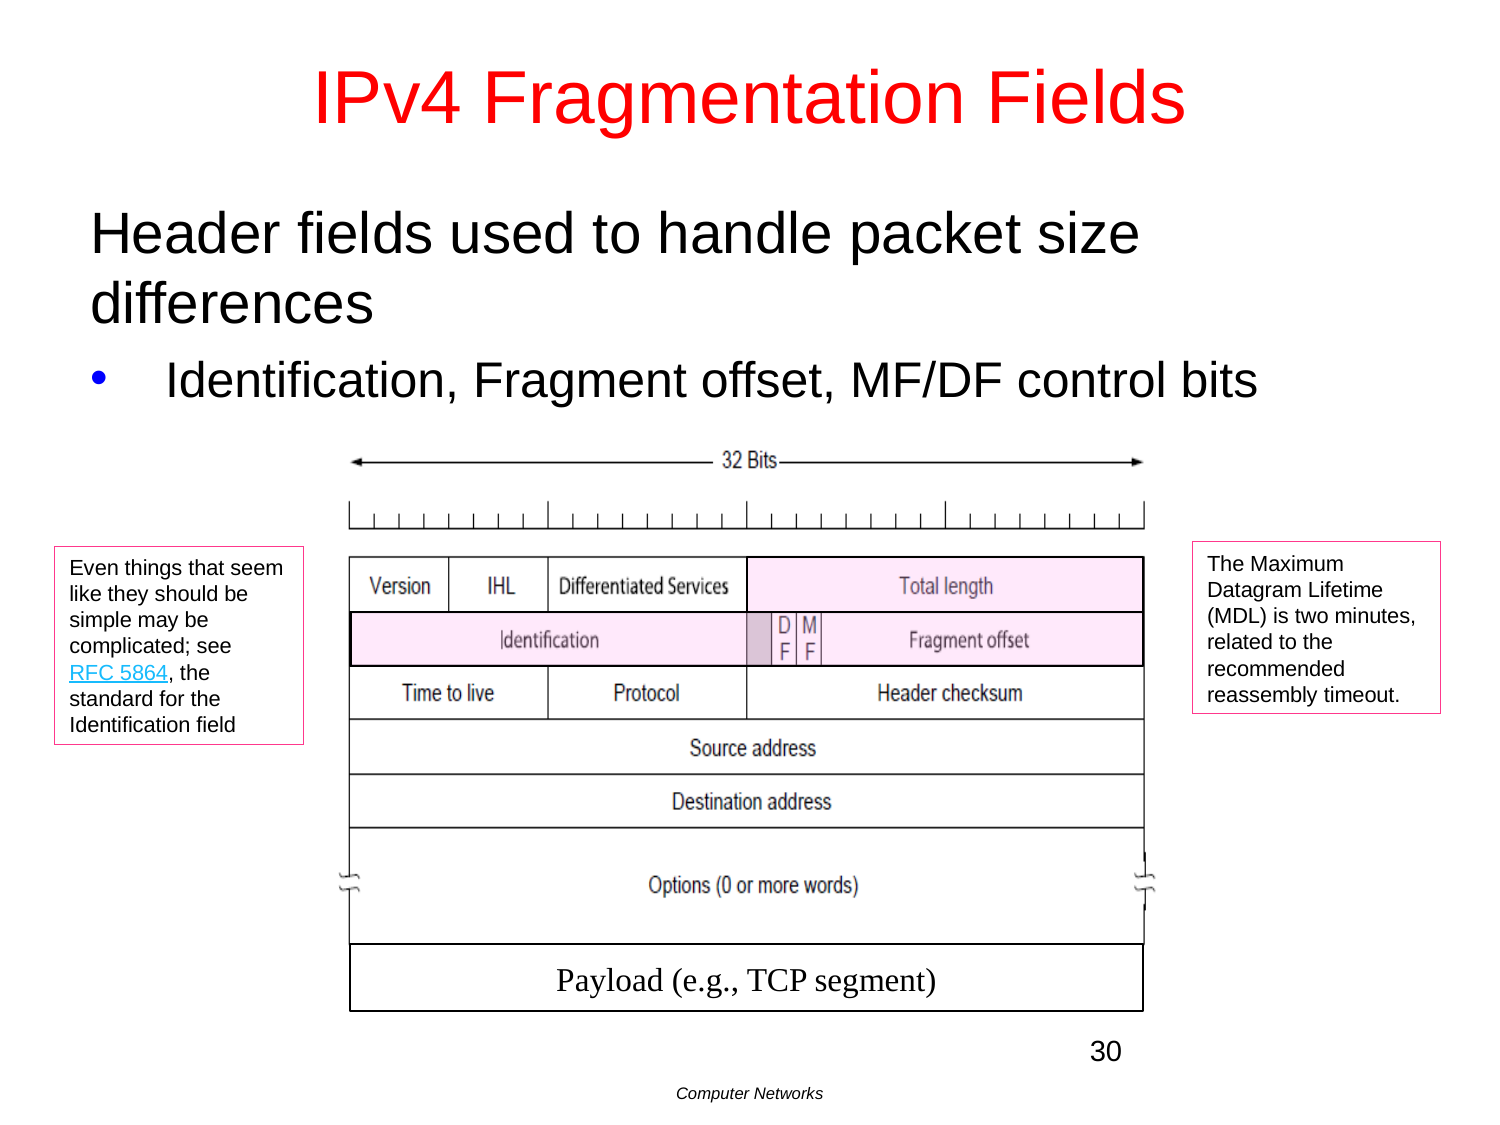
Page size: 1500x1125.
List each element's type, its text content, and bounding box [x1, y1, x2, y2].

text_box Even things that seem like they should be simple may be complicated; see RFC 5864, the standard for the Identification field [54, 546, 304, 745]
list Header fields used to handle packet size differences Identification, Fragment offset, MF/DF control bits [74, 187, 1426, 987]
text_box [324, 445, 1172, 1012]
slide_number 30 [1074, 1025, 1388, 1100]
text_box The Maximum Datagram Lifetime (MDL) is two minutes, related to the recommended reassembly timeout. [1192, 541, 1441, 714]
title IPv4 Fragmentation Fields [0, 0, 1500, 188]
footer Computer Networks [0, 1074, 1500, 1125]
